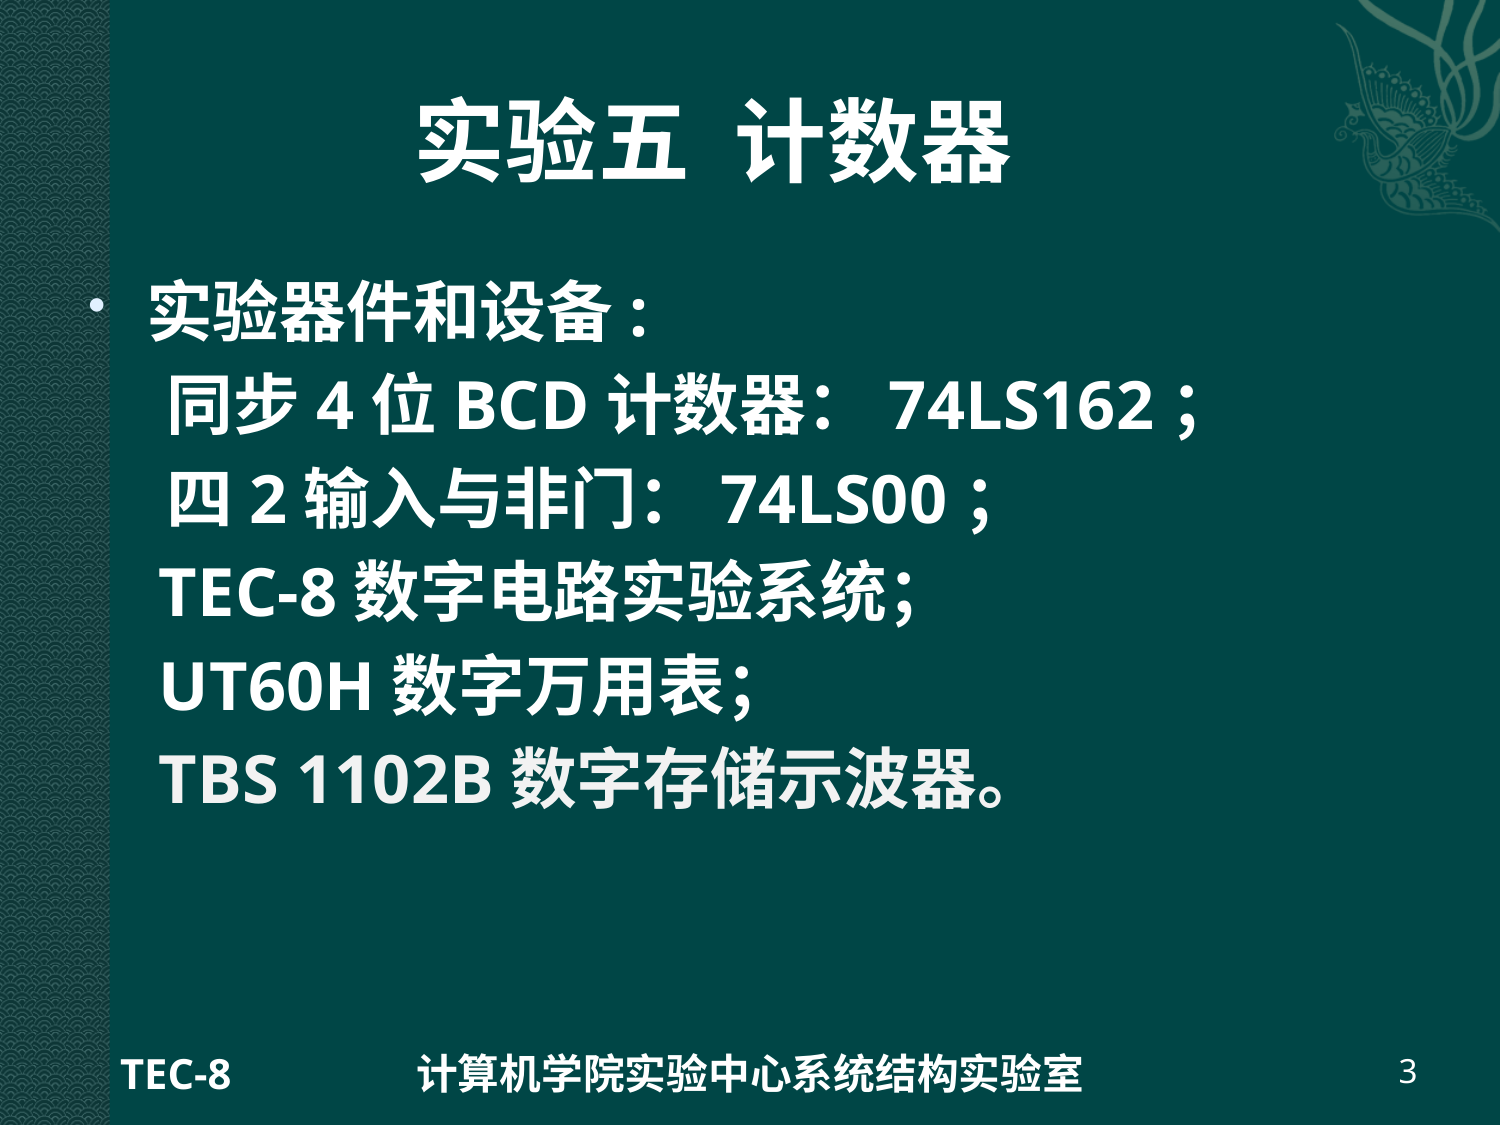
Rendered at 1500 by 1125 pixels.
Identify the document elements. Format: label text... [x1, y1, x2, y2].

title 实验五 计数器 [75, 45, 1351, 233]
footer 计算机学院实验中心系统结构实验室 [76, 1042, 1074, 1103]
picture [0, 0, 110, 1125]
list 实验器件和设备: 同步4位BCD计数器：74LS162； 四2输入与非门：74LS00； TEC-8数字电路实验系统； UT60H数字万用表； TBS 1102B数字存储示波器。 [74, 262, 1426, 1006]
slide_number 3 [1074, 1042, 1425, 1103]
